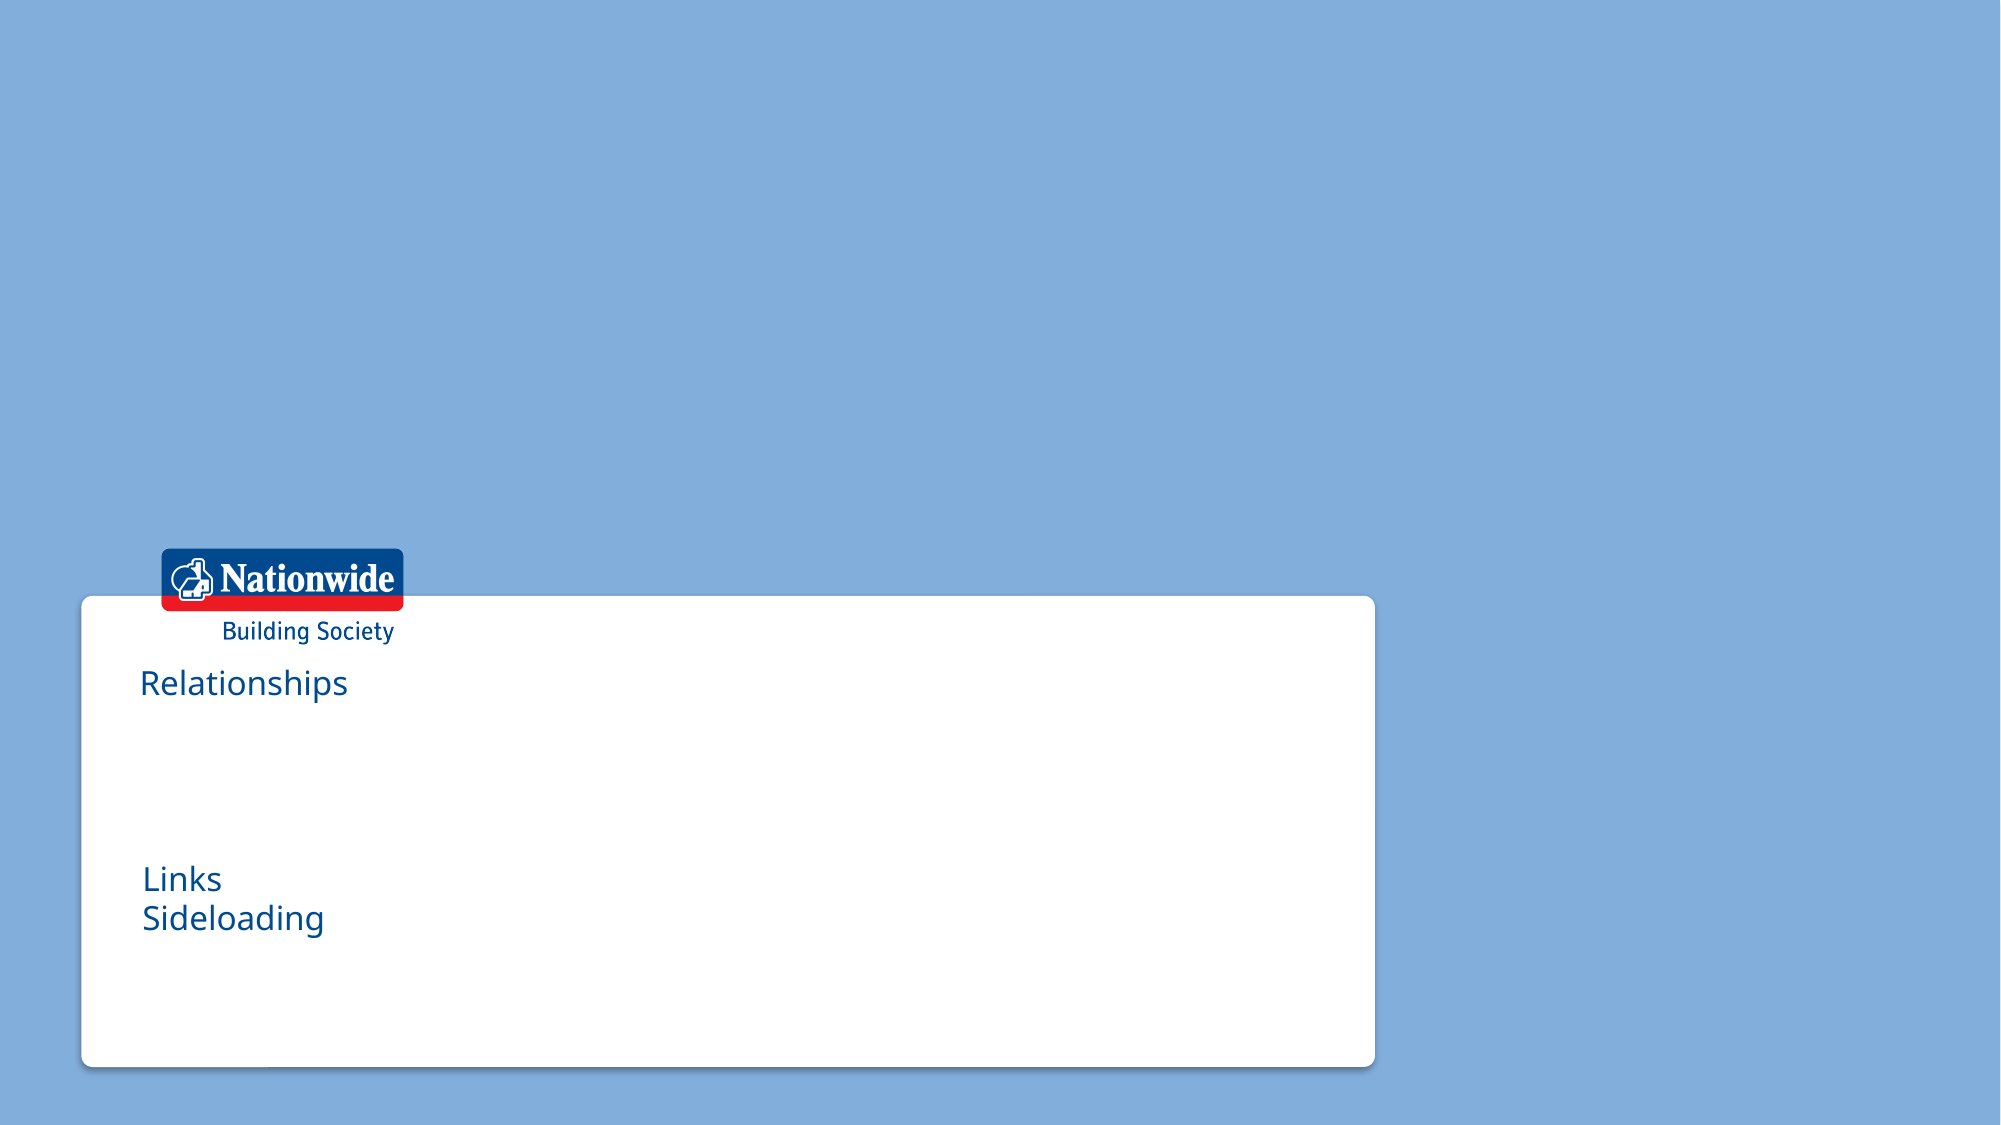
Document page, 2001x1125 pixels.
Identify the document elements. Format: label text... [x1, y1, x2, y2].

subtitle Links Sideloading [142, 866, 1223, 986]
title Relationships [139, 670, 1223, 867]
picture [160, 547, 404, 647]
